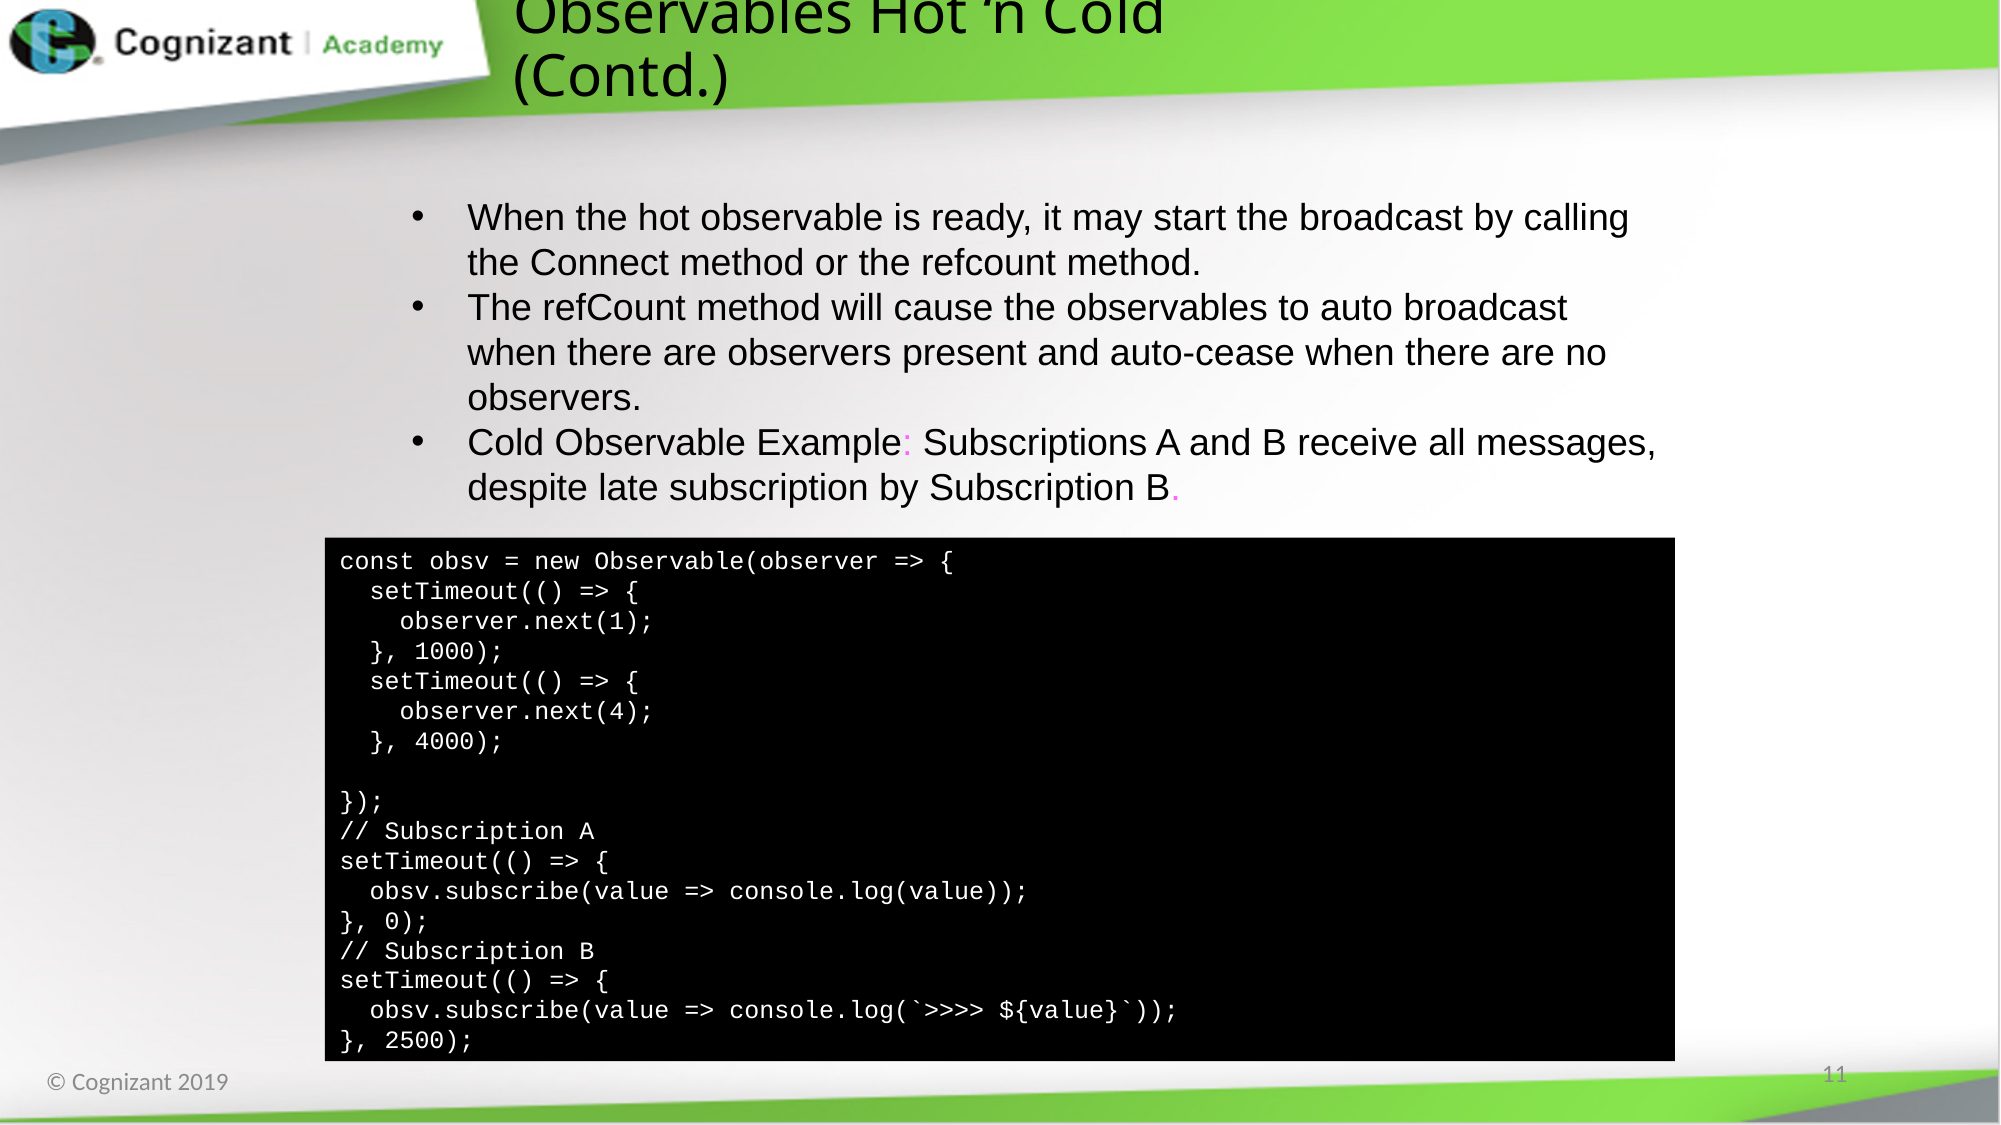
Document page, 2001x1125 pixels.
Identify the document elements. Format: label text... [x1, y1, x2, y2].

title Observables Hot ‘n Cold (Contd.) [498, 0, 1323, 93]
slide_number 11 [1412, 1042, 1863, 1103]
picture [0, 0, 2001, 1125]
text_box const obsv = new Observable(observer => { setTimeout(() => { observer.next(1); }, 1000); setTimeout(() => { observer.next(4); }, 4000); }); // Subscription A setTimeout(() => { obsv.subscribe(value => console.log(value)); }, 0); // Subscription B setTimeout(() => { obsv.subscribe(value => console.log(`>>>> ${value}`)); }, 2500); [324, 537, 1675, 1062]
footer © Cognizant 2019 [0, 1050, 275, 1111]
text_box When the hot observable is ready, it may start the broadcast by calling the Connect method or the refcount method. The refCount method will cause the observables to auto broadcast when there are observers present and auto-cease when there are no observers. Cold Observable Example: Subscriptions A and B receive all messages, despite late subscription by Subscription B. [324, 187, 1675, 514]
